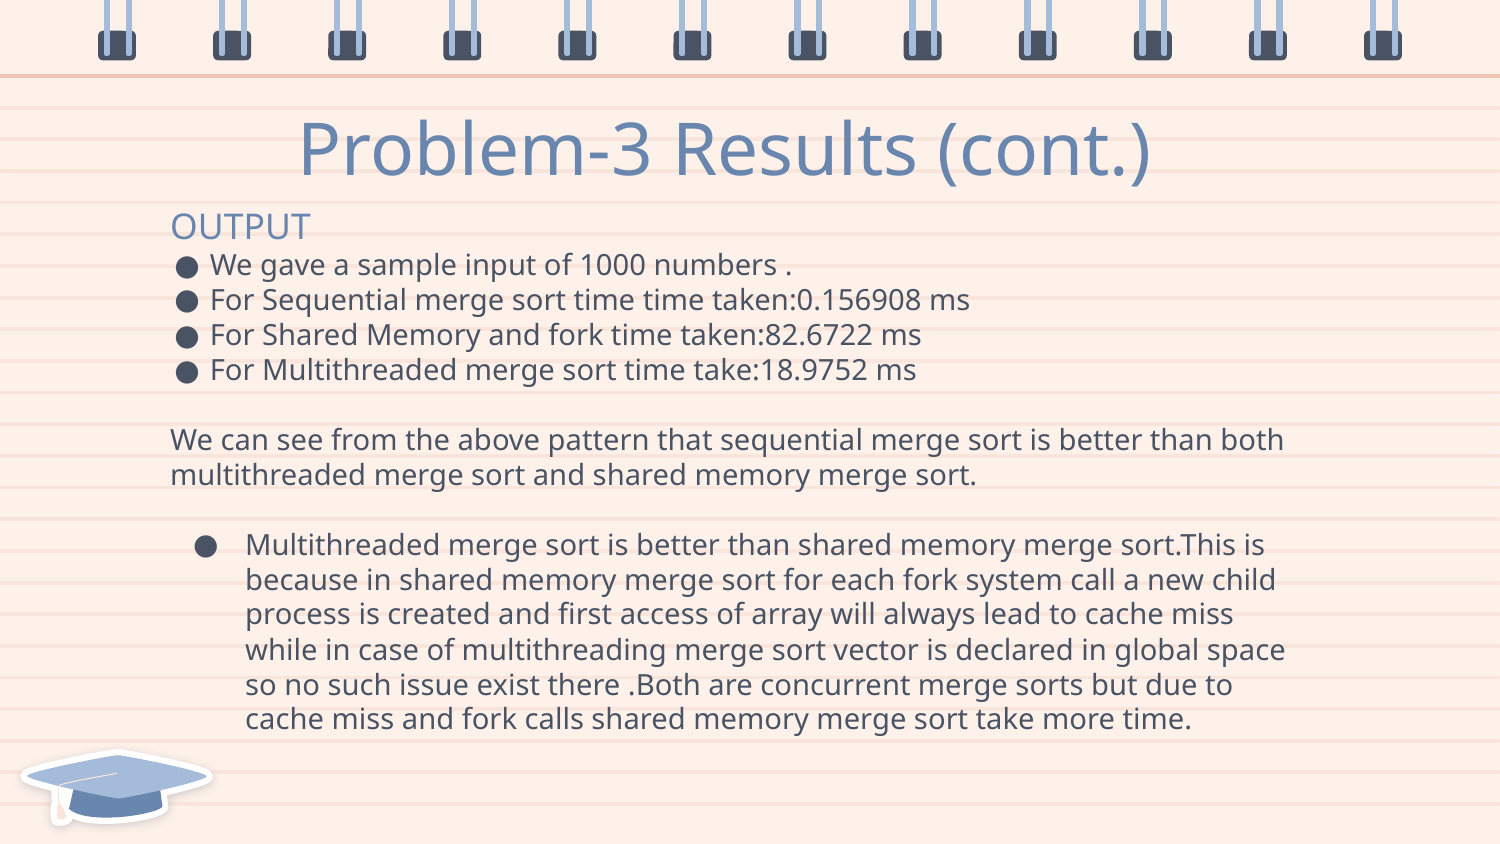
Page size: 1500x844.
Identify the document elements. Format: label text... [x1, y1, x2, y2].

subtitle OUTPUT We gave a sample input of 1000 numbers . For Sequential merge sort time time taken:0.156908 ms For Shared Memory and fork time taken:82.6722 ms For Multithreaded merge sort time take:18.9752 ms We can see from the above pattern that sequential merge sort is better than both multithreaded merge sort and shared memory merge sort. Multithreaded merge sort is better than shared memory merge sort.This is because in shared memory merge sort for each fork system call a new child process is created and first access of array will always lead to cache miss while in case of multithreading merge sort vector is declared in global space so no such issue exist there .Both are concurrent merge sorts but due to cache miss and fork calls shared memory merge sort take more time. [155, 188, 1322, 789]
title Problem-3 Results (cont.) [93, 97, 1357, 204]
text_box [25, 754, 209, 820]
